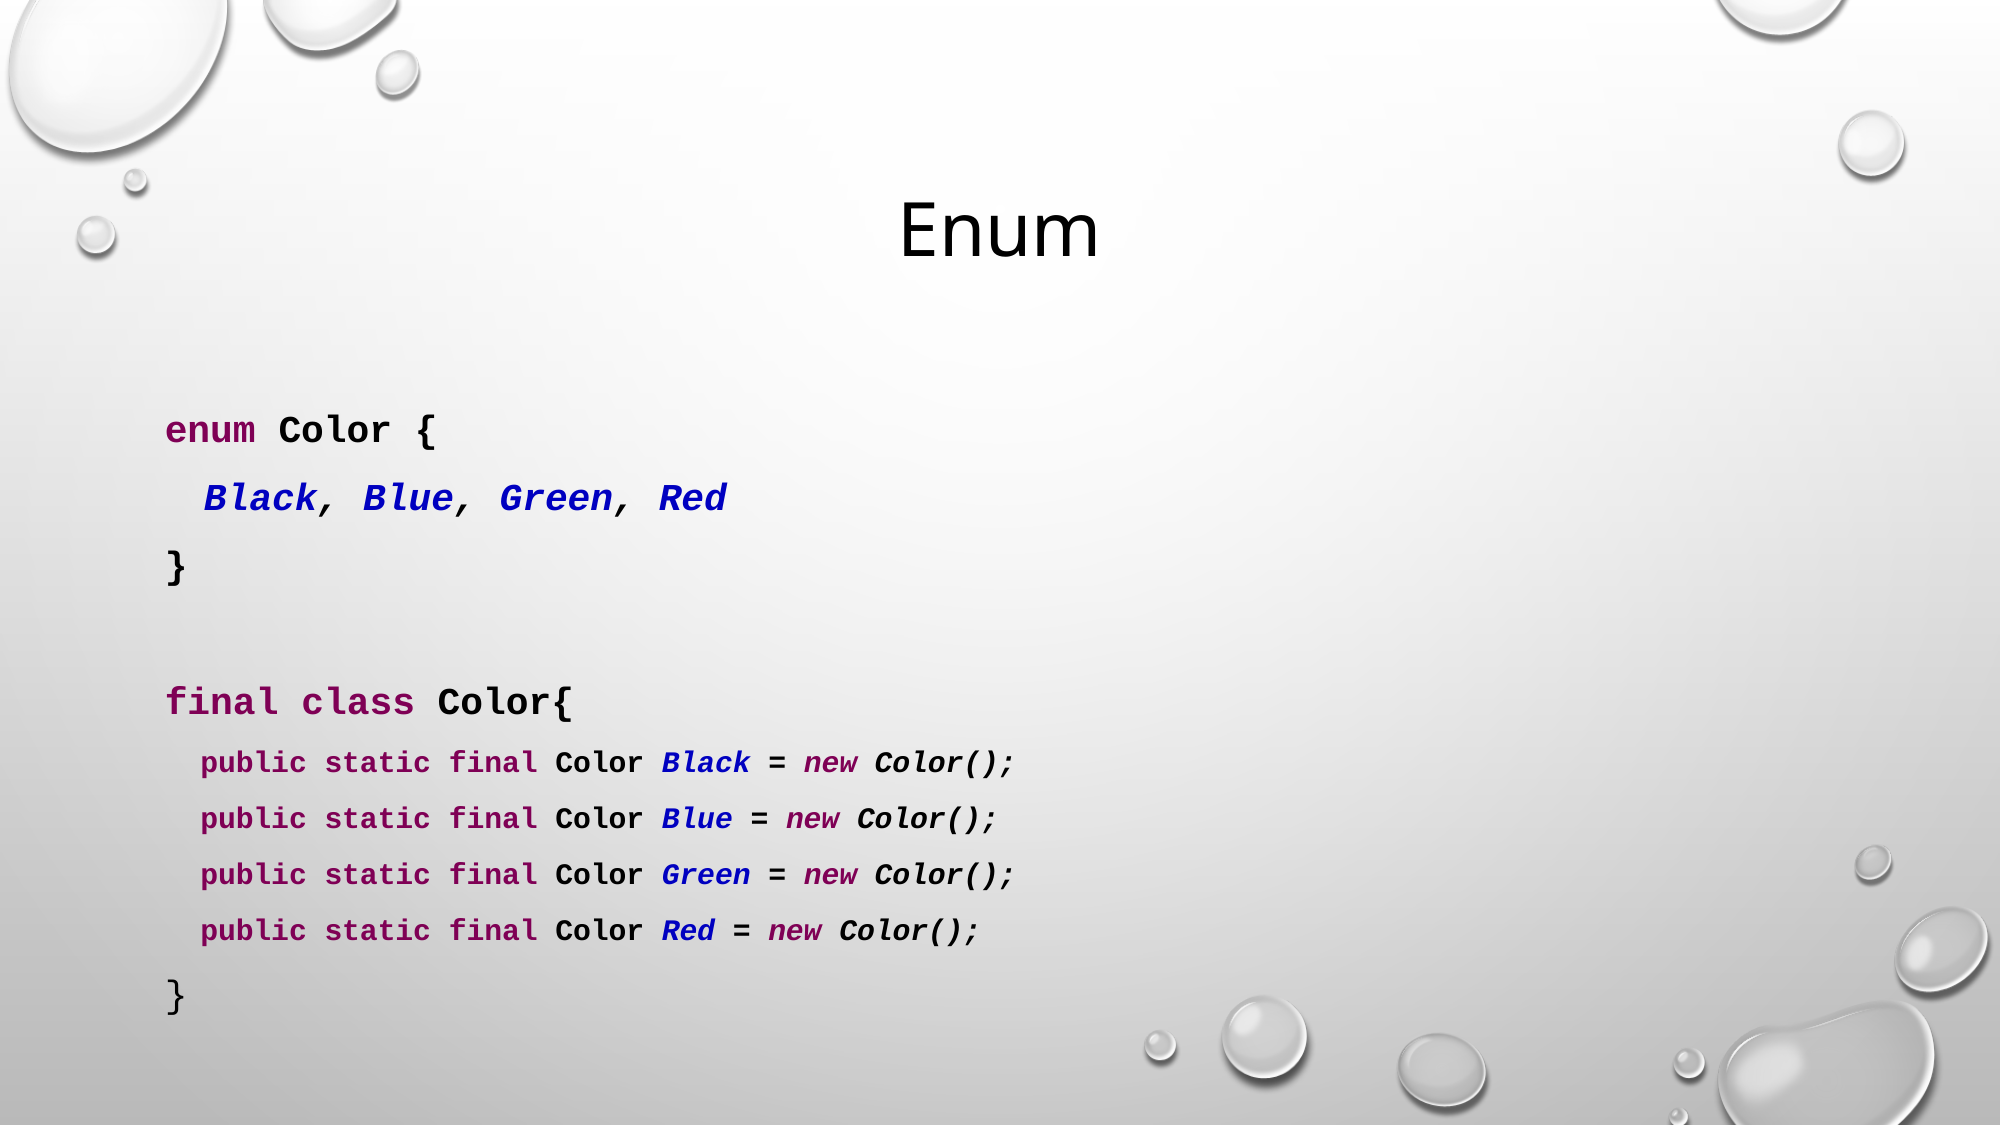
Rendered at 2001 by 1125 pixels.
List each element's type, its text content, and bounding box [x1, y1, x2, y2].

title Enum [149, 101, 1851, 364]
list enum Color { Black, Blue, Green, Red } final class Color{ public static final Color Black = new Color(); public static final Color Blue = new Color(); public static final Color Green = new Color(); public static final Color Red = new Color(); } [149, 388, 1850, 1025]
picture [0, 0, 2000, 1125]
